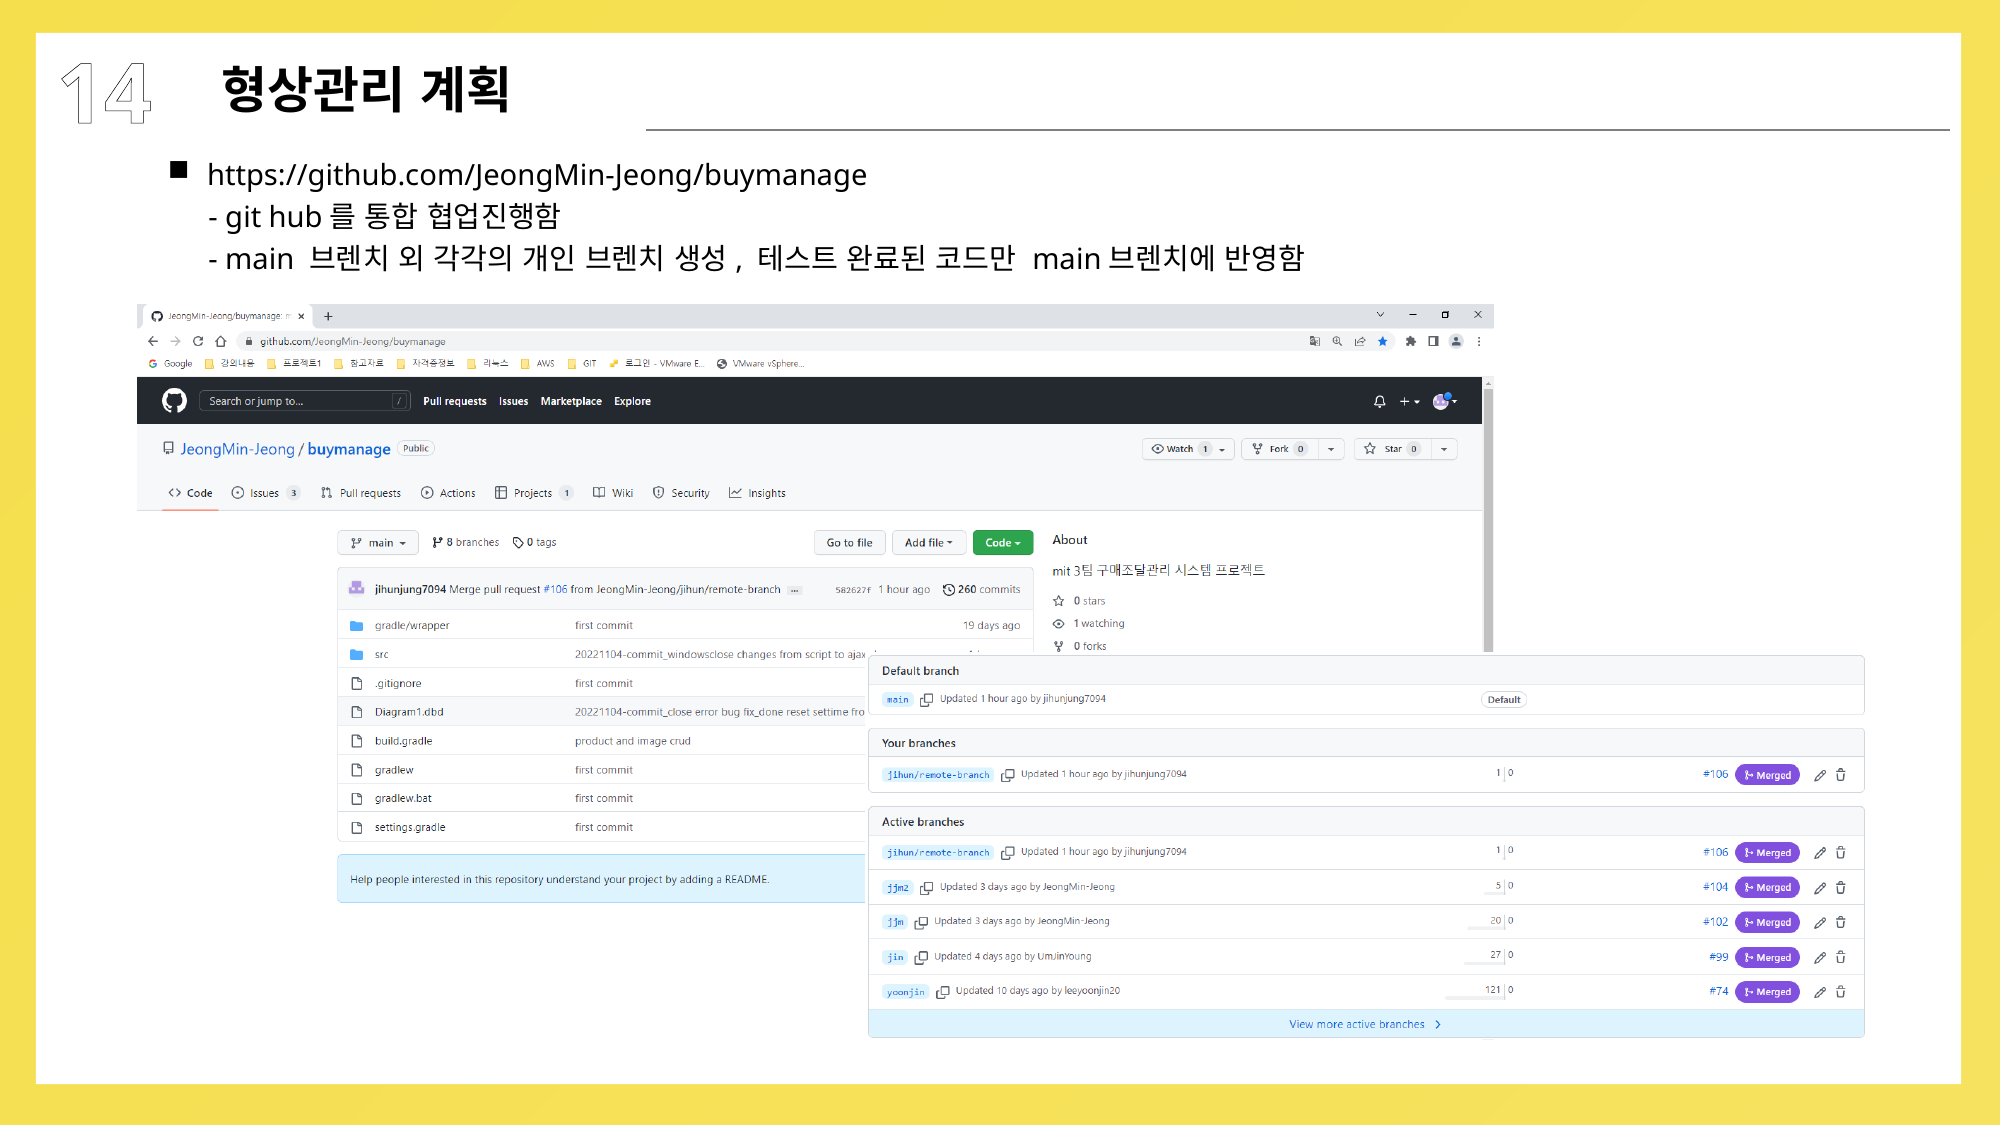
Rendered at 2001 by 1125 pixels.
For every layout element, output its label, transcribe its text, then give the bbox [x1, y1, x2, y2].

text_box [35, 32, 1962, 1085]
text_box 형상관리 계획 [206, 51, 528, 127]
text_box https://github.com/JeongMin-Jeong/buymanage - git hub를 통합 협업진행함 - main 브렌치 외 각각의 개인 브렌치 생성, 테스트 완료된 코드만 main브렌치에 반영함 [165, 147, 1835, 275]
picture [137, 304, 1866, 1040]
text_box 14 [41, 32, 233, 148]
